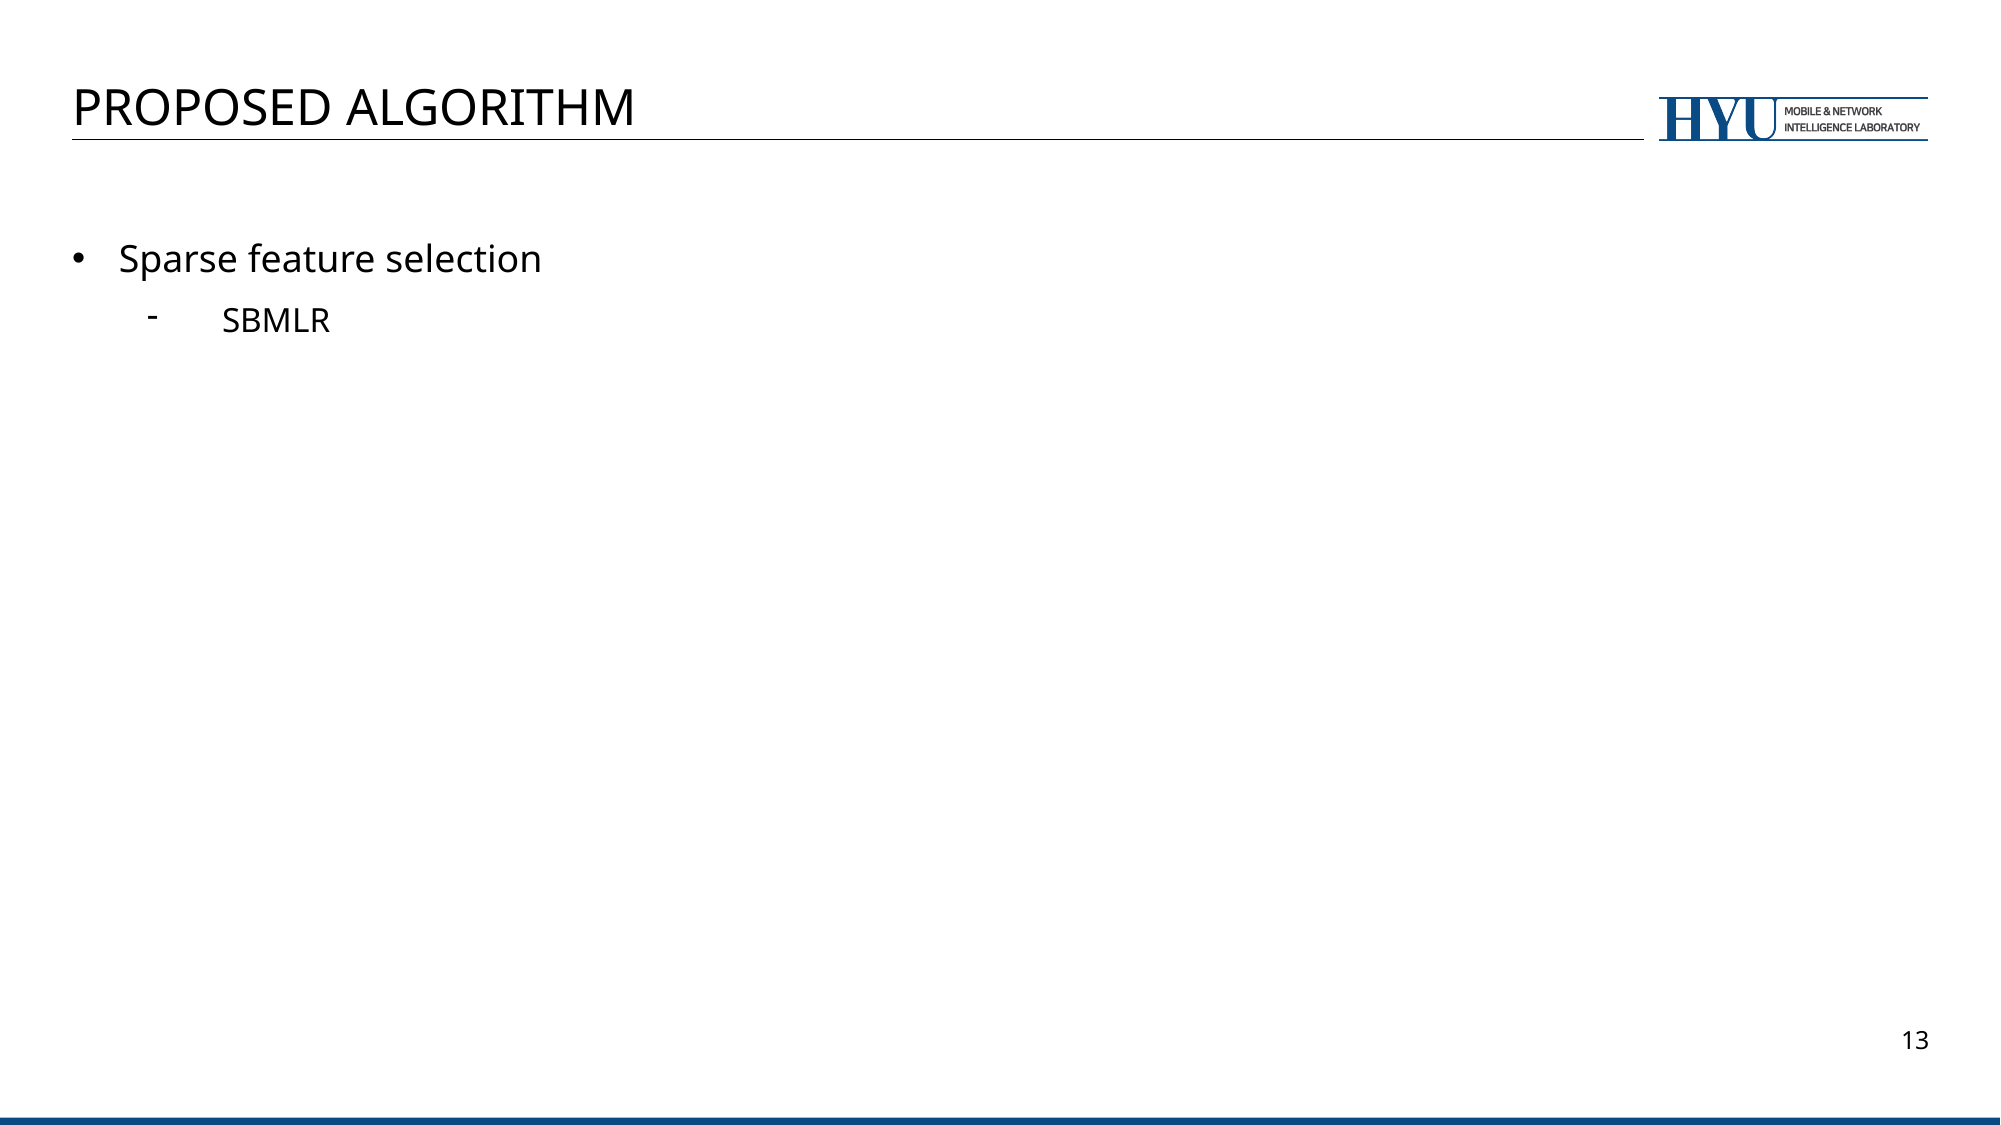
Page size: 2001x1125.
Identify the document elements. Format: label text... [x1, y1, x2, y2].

picture [1659, 97, 1928, 141]
text_box Sparse feature selection SBMLR [72, 212, 1951, 407]
slide_number 13 [1494, 1011, 1945, 1072]
text_box PROPOSED ALGORITHM [72, 75, 888, 136]
text_box [0, 1117, 2000, 1125]
